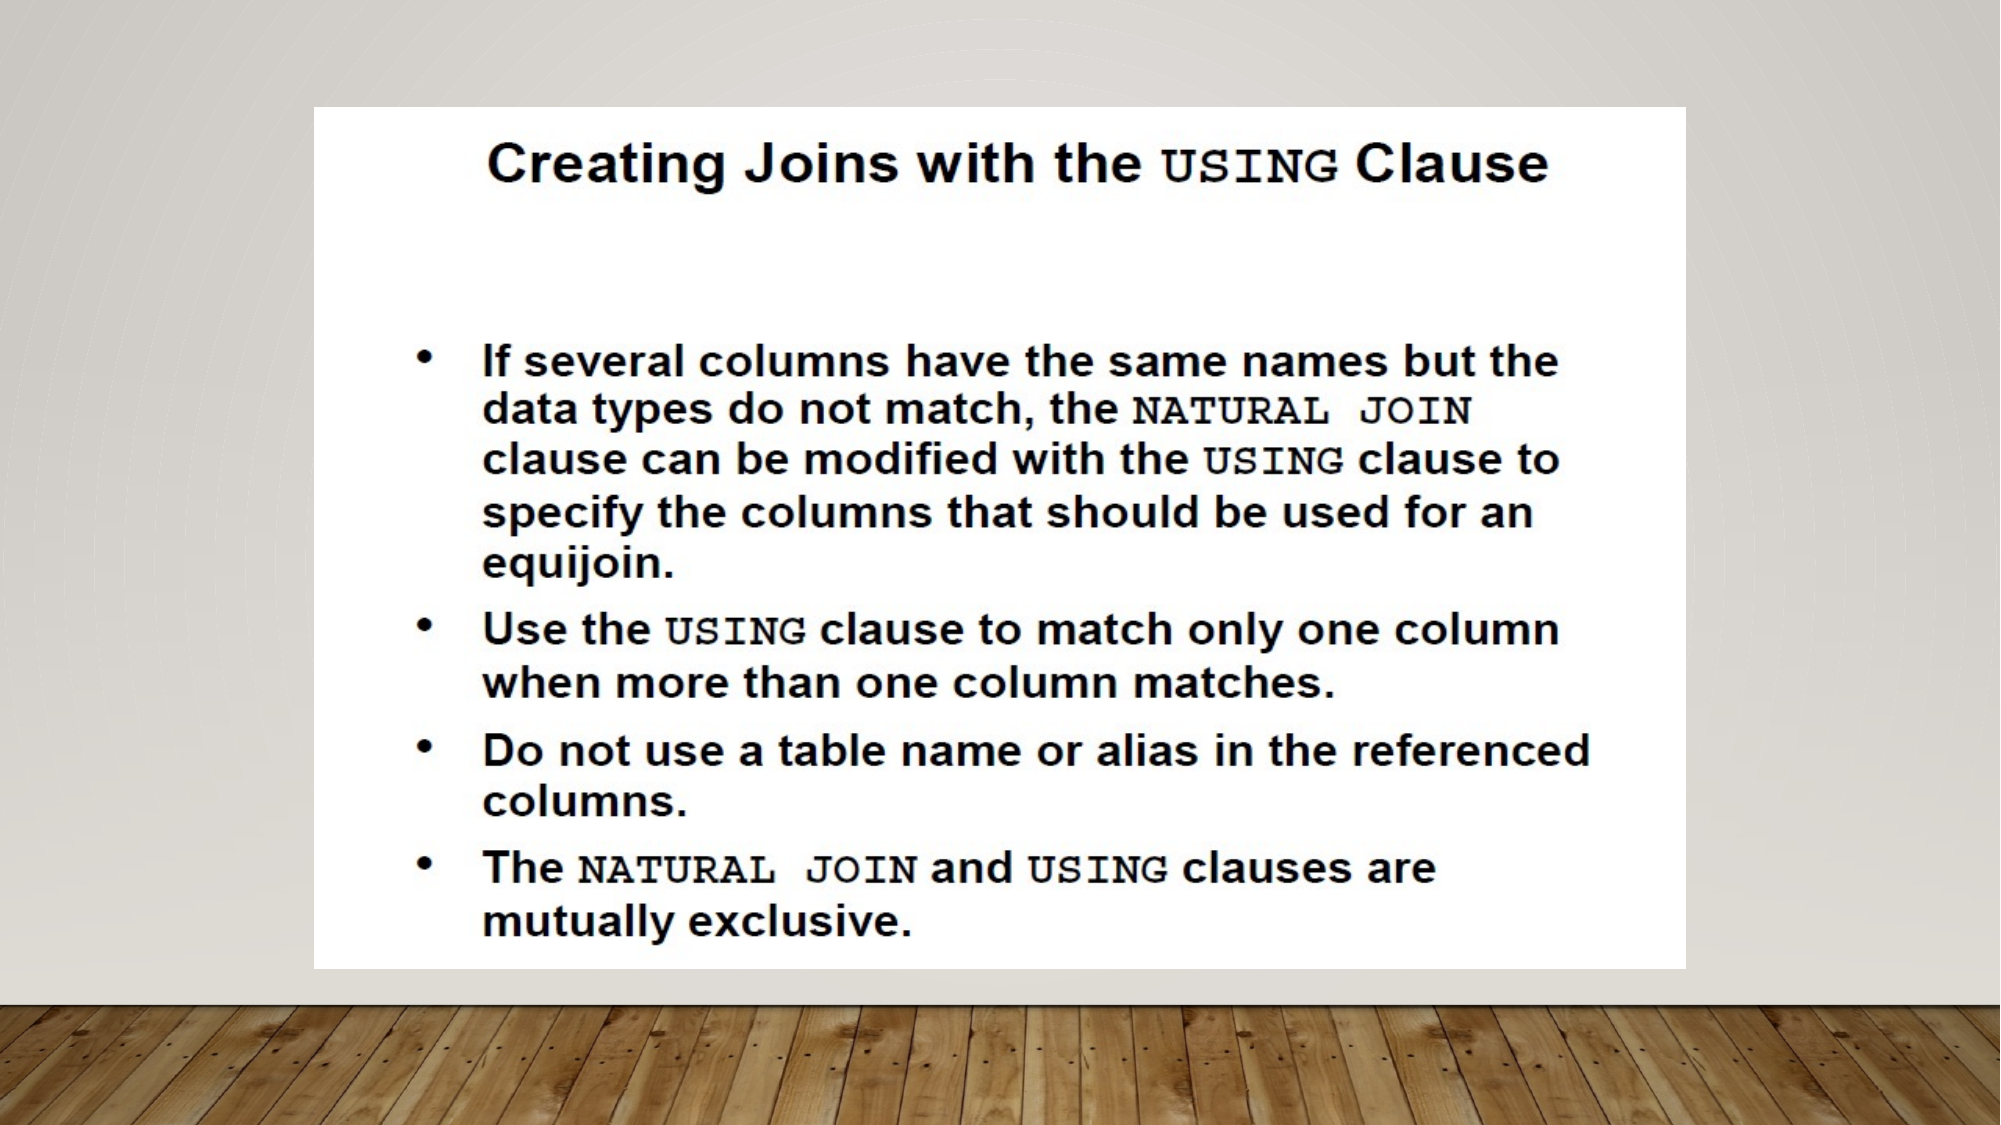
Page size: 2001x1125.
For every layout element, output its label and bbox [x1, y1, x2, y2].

picture [0, 1005, 2000, 1125]
picture [314, 107, 1686, 970]
